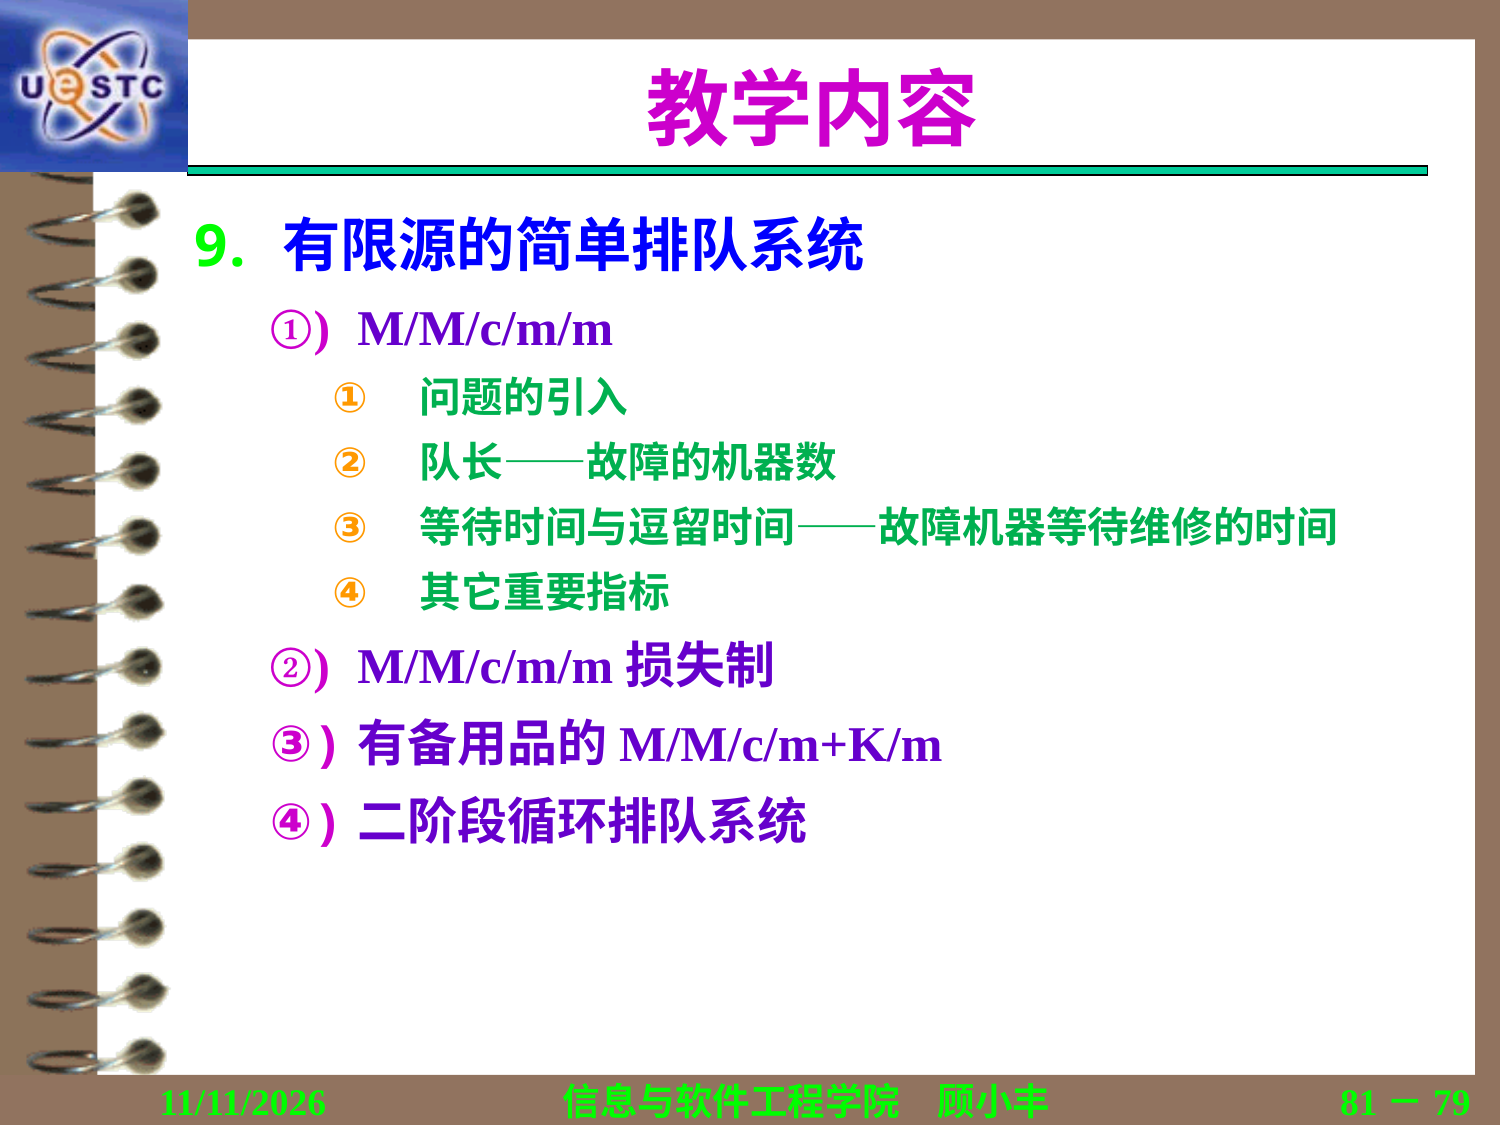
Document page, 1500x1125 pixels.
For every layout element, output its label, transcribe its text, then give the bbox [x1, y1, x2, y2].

title 教学内容 [200, 56, 1425, 157]
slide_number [159, 1077, 435, 1123]
list 有限源的简单排队系统 M/M/c/m/m 问题的引入 队长——故障的机器数 等待时间与逗留时间——故障机器等待维修的时间 其它重要指标 M/M/c/m/m损失制 有备用品的M/M/c/m+K/m 二阶段循环排队系统 [194, 186, 1425, 848]
picture [0, 0, 194, 1075]
slide_number 81－79 [1220, 1077, 1471, 1123]
footer 信息与软件工程学院 顾小丰 [462, 1077, 1151, 1123]
